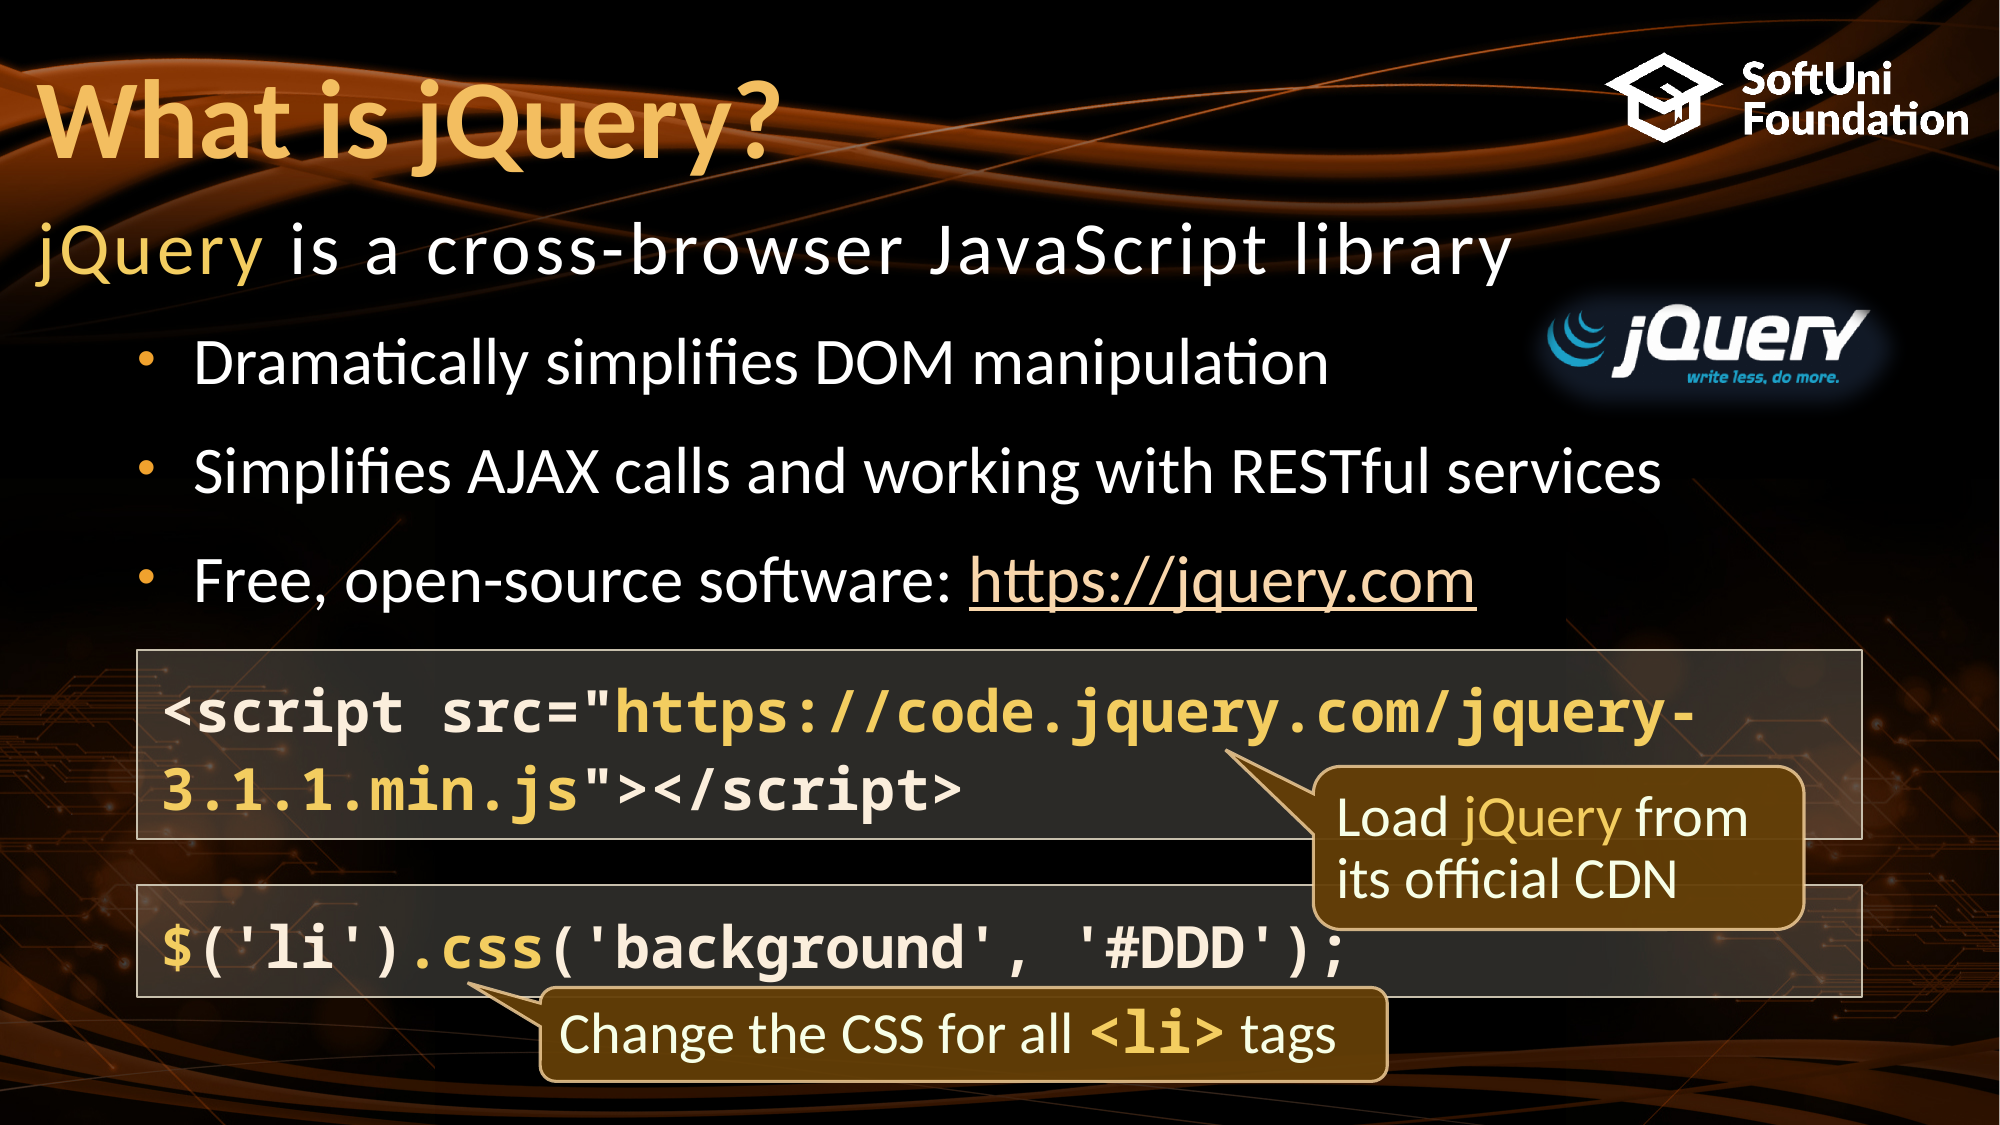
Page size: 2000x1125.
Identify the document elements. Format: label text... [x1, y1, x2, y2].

text_box $('li').css('background', '#DDD'); [137, 885, 1863, 998]
text_box Load jQuery from its official CDN [1224, 748, 1806, 931]
title What is jQuery? [30, 54, 1602, 189]
text_box Change the CSS for all <li> tags [467, 981, 1389, 1083]
text_box <script src="https://code.jquery.com/jquery-3.1.1.min.js"></script> [137, 649, 1863, 840]
picture [0, 0, 2000, 1125]
text_box jQuery is a cross-browser JavaScript library Dramatically simplifies DOM manipulation Simplifies AJAX calls and working with RESTful services Free, open-source software: https://jquery.com [31, 188, 1968, 622]
